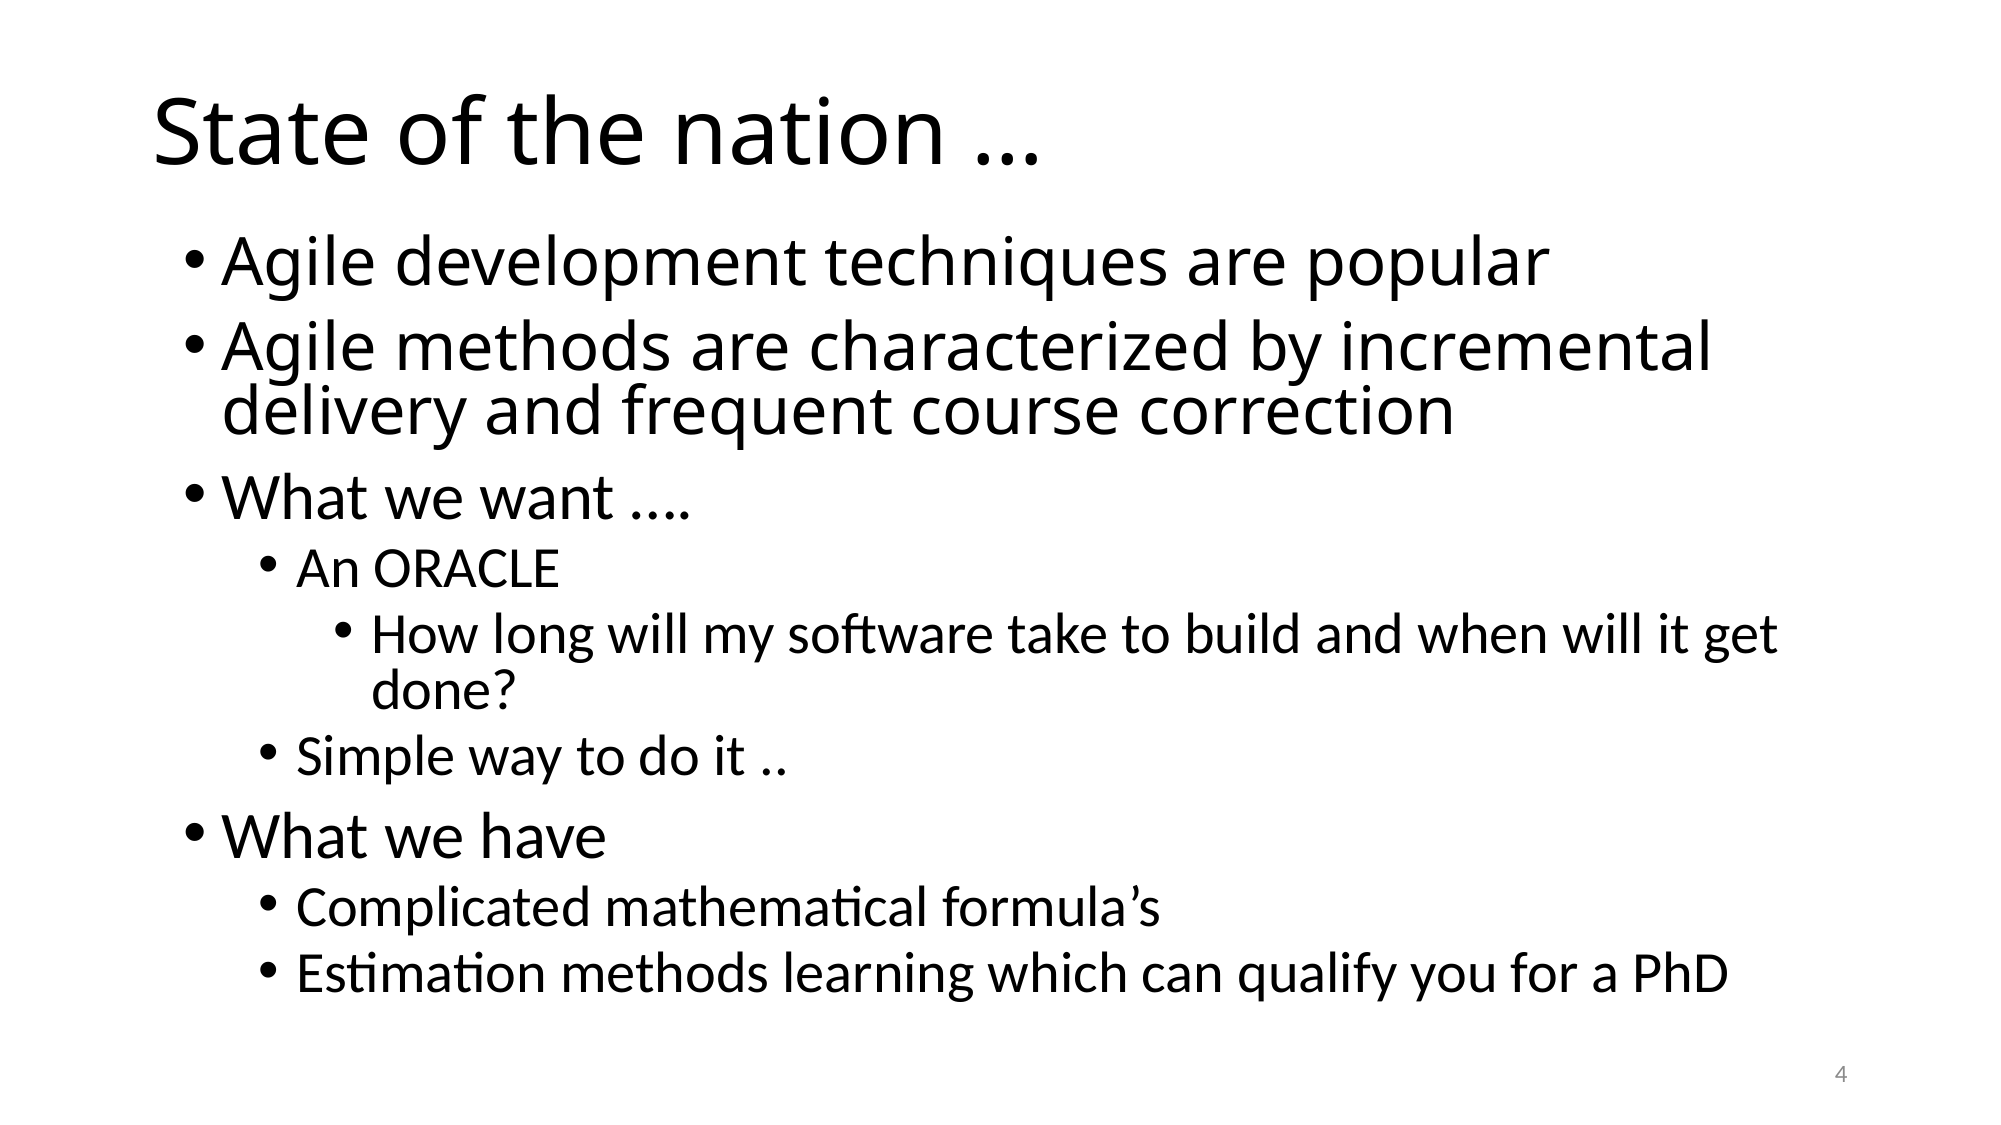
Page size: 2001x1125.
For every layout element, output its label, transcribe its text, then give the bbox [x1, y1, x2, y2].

title State of the nation … [137, 26, 1863, 244]
list Agile development techniques are popular Agile methods are characterized by incremental delivery and frequent course correction What we want …. An ORACLE How long will my software take to build and when will it get done? Simple way to do it .. What we have Complicated mathematical formula’s Estimation methods learning which can qualify you for a PhD [168, 226, 1863, 1038]
slide_number 4 [1412, 1042, 1863, 1103]
